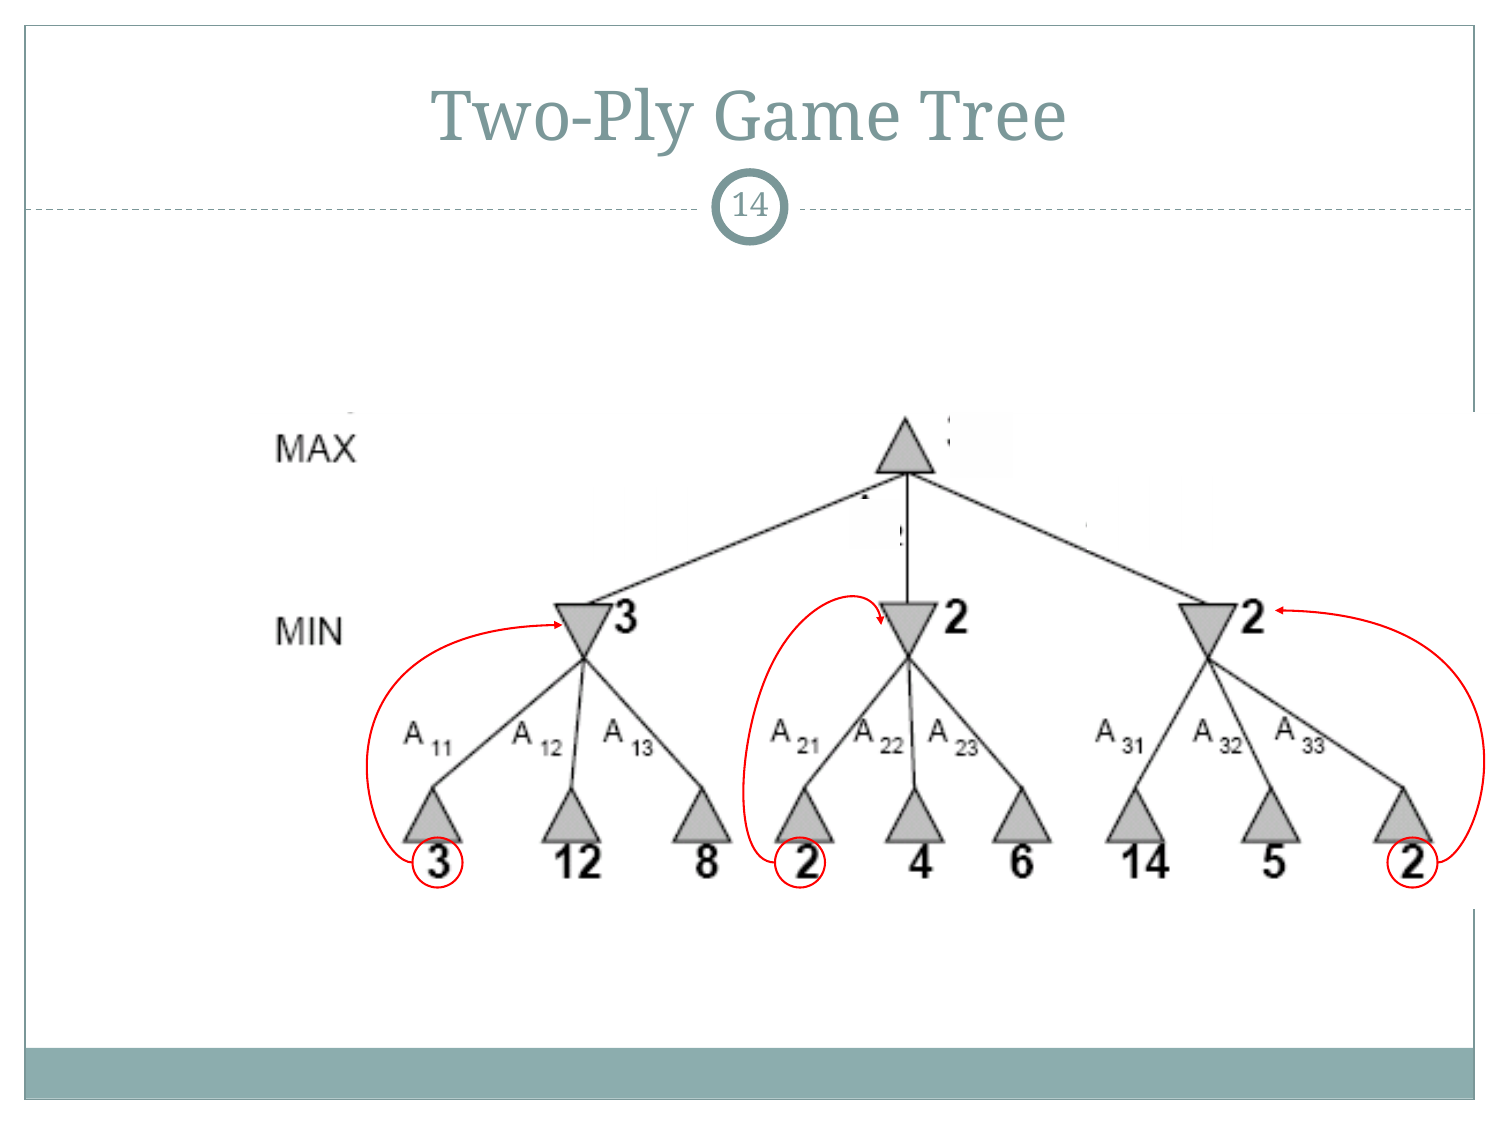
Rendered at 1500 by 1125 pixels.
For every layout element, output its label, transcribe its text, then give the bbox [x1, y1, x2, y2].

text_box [774, 624, 882, 863]
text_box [412, 624, 563, 863]
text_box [1274, 610, 1438, 863]
picture [249, 412, 1500, 909]
slide_number ‹#› [712, 170, 788, 243]
title Two-Ply Game Tree [49, 37, 1450, 162]
